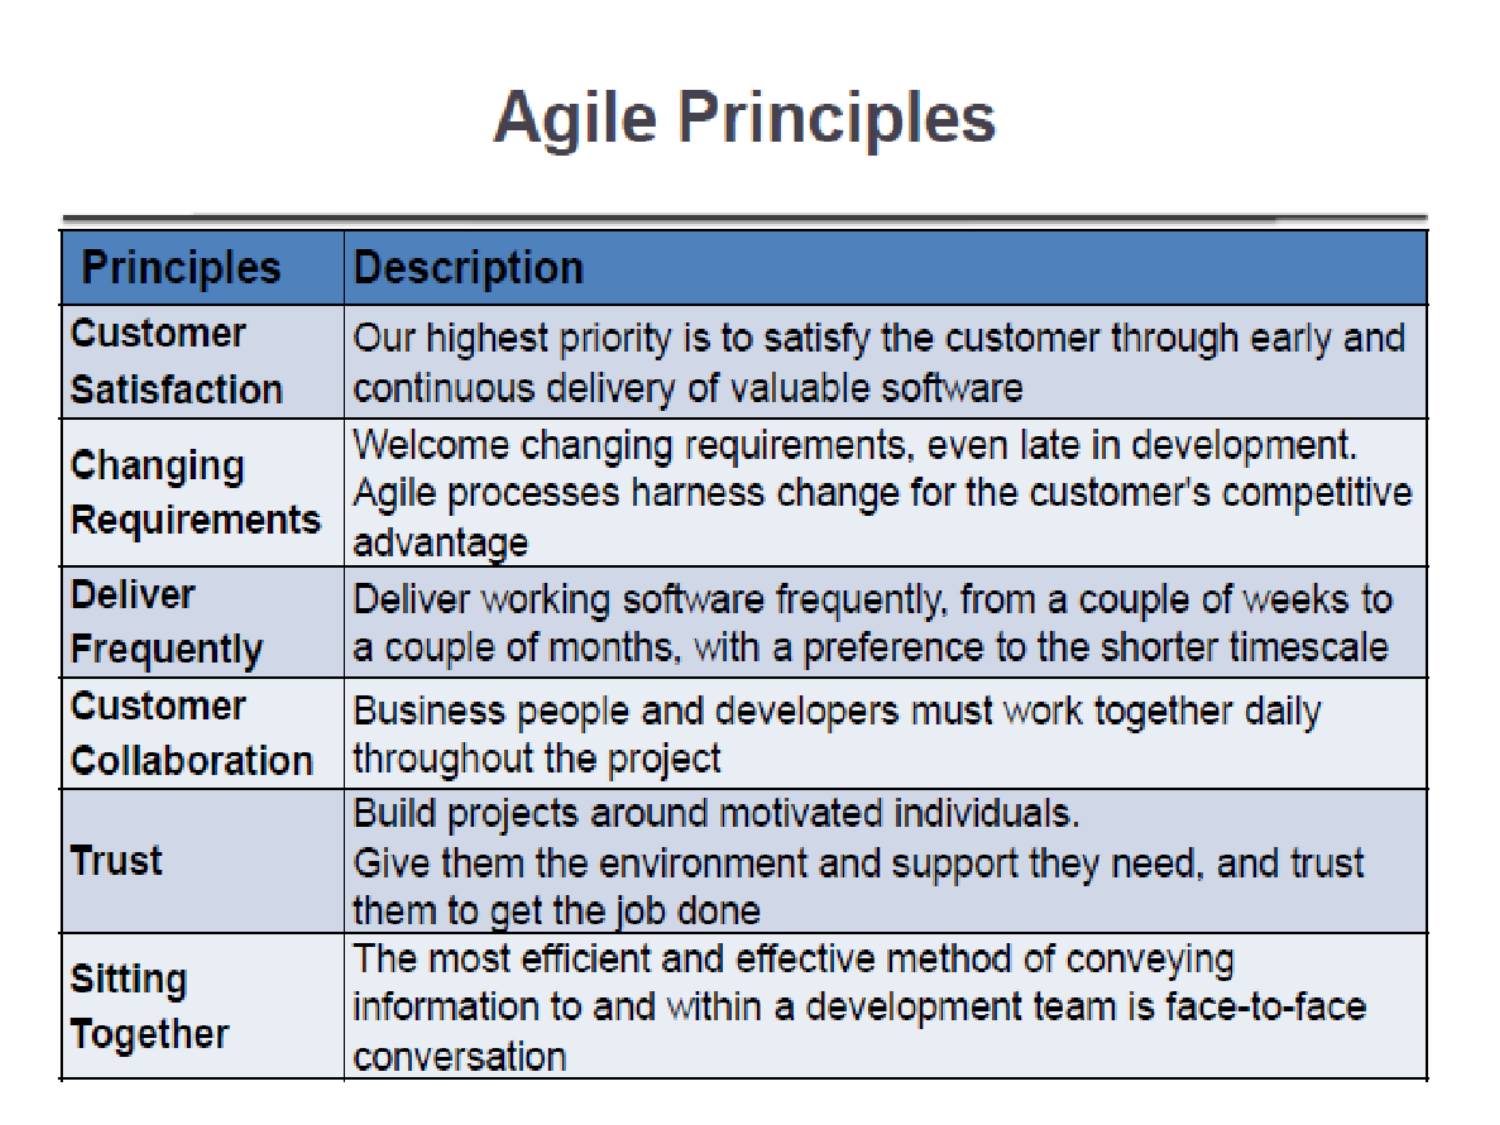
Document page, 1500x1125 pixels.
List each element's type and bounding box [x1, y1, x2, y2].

list [24, 0, 1476, 1101]
